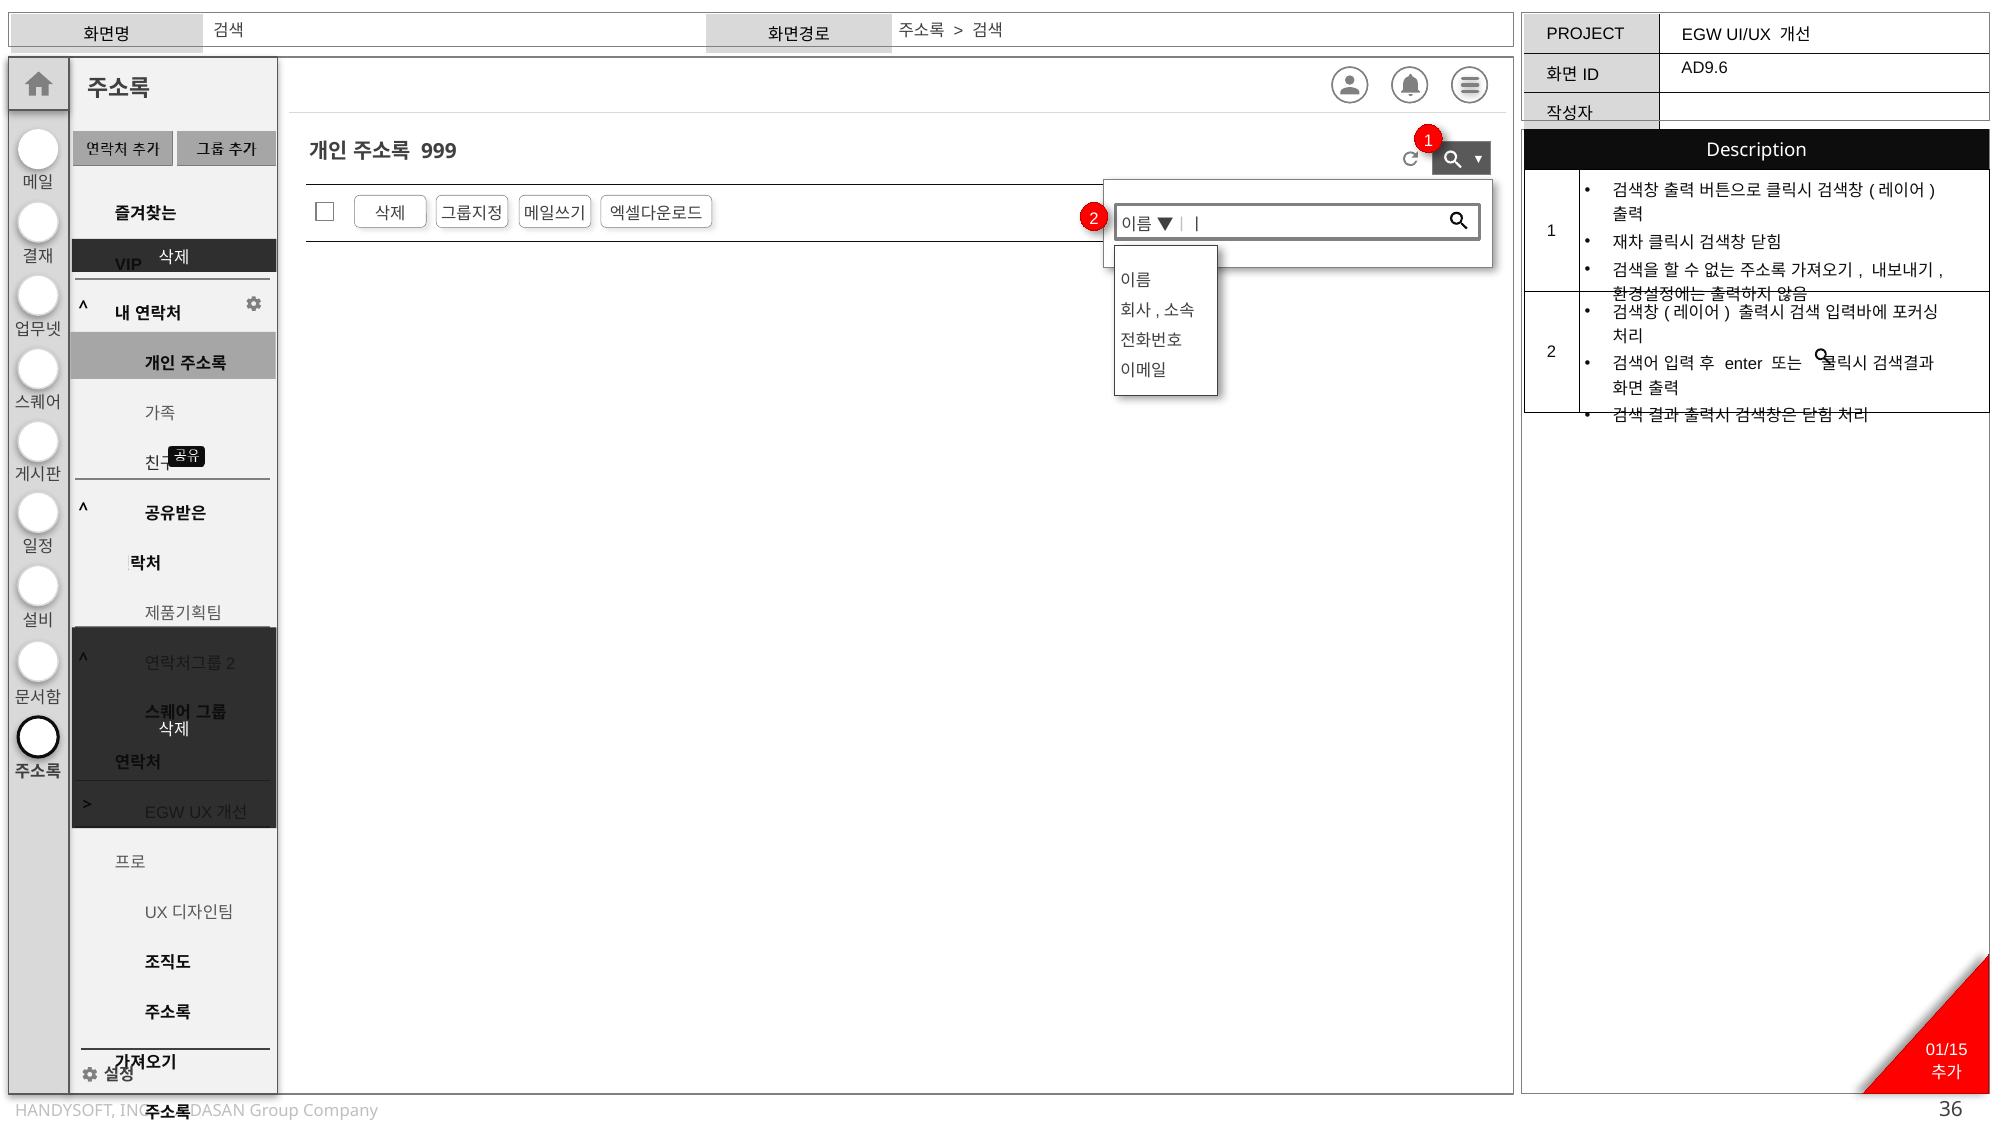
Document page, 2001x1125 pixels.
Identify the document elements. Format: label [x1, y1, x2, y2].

table_cell [1525, 170, 1579, 291]
text_box [1862, 954, 1989, 1094]
text_box [1414, 124, 1491, 175]
table_cell [1580, 292, 1989, 412]
text_box [1675, 49, 1826, 85]
text_box [201, 13, 352, 47]
text_box [82, 1067, 98, 1082]
picture [72, 131, 276, 166]
text_box [103, 1056, 189, 1092]
text_box [309, 137, 636, 163]
text_box [1403, 151, 1418, 167]
table_cell [1525, 292, 1579, 412]
text_box [1814, 348, 1831, 365]
text_box [65, 166, 277, 930]
text_box [892, 11, 1043, 48]
text_box [1331, 66, 1488, 103]
table_cell [1580, 170, 1989, 291]
text_box [306, 179, 1493, 396]
table_header [1524, 129, 1989, 169]
